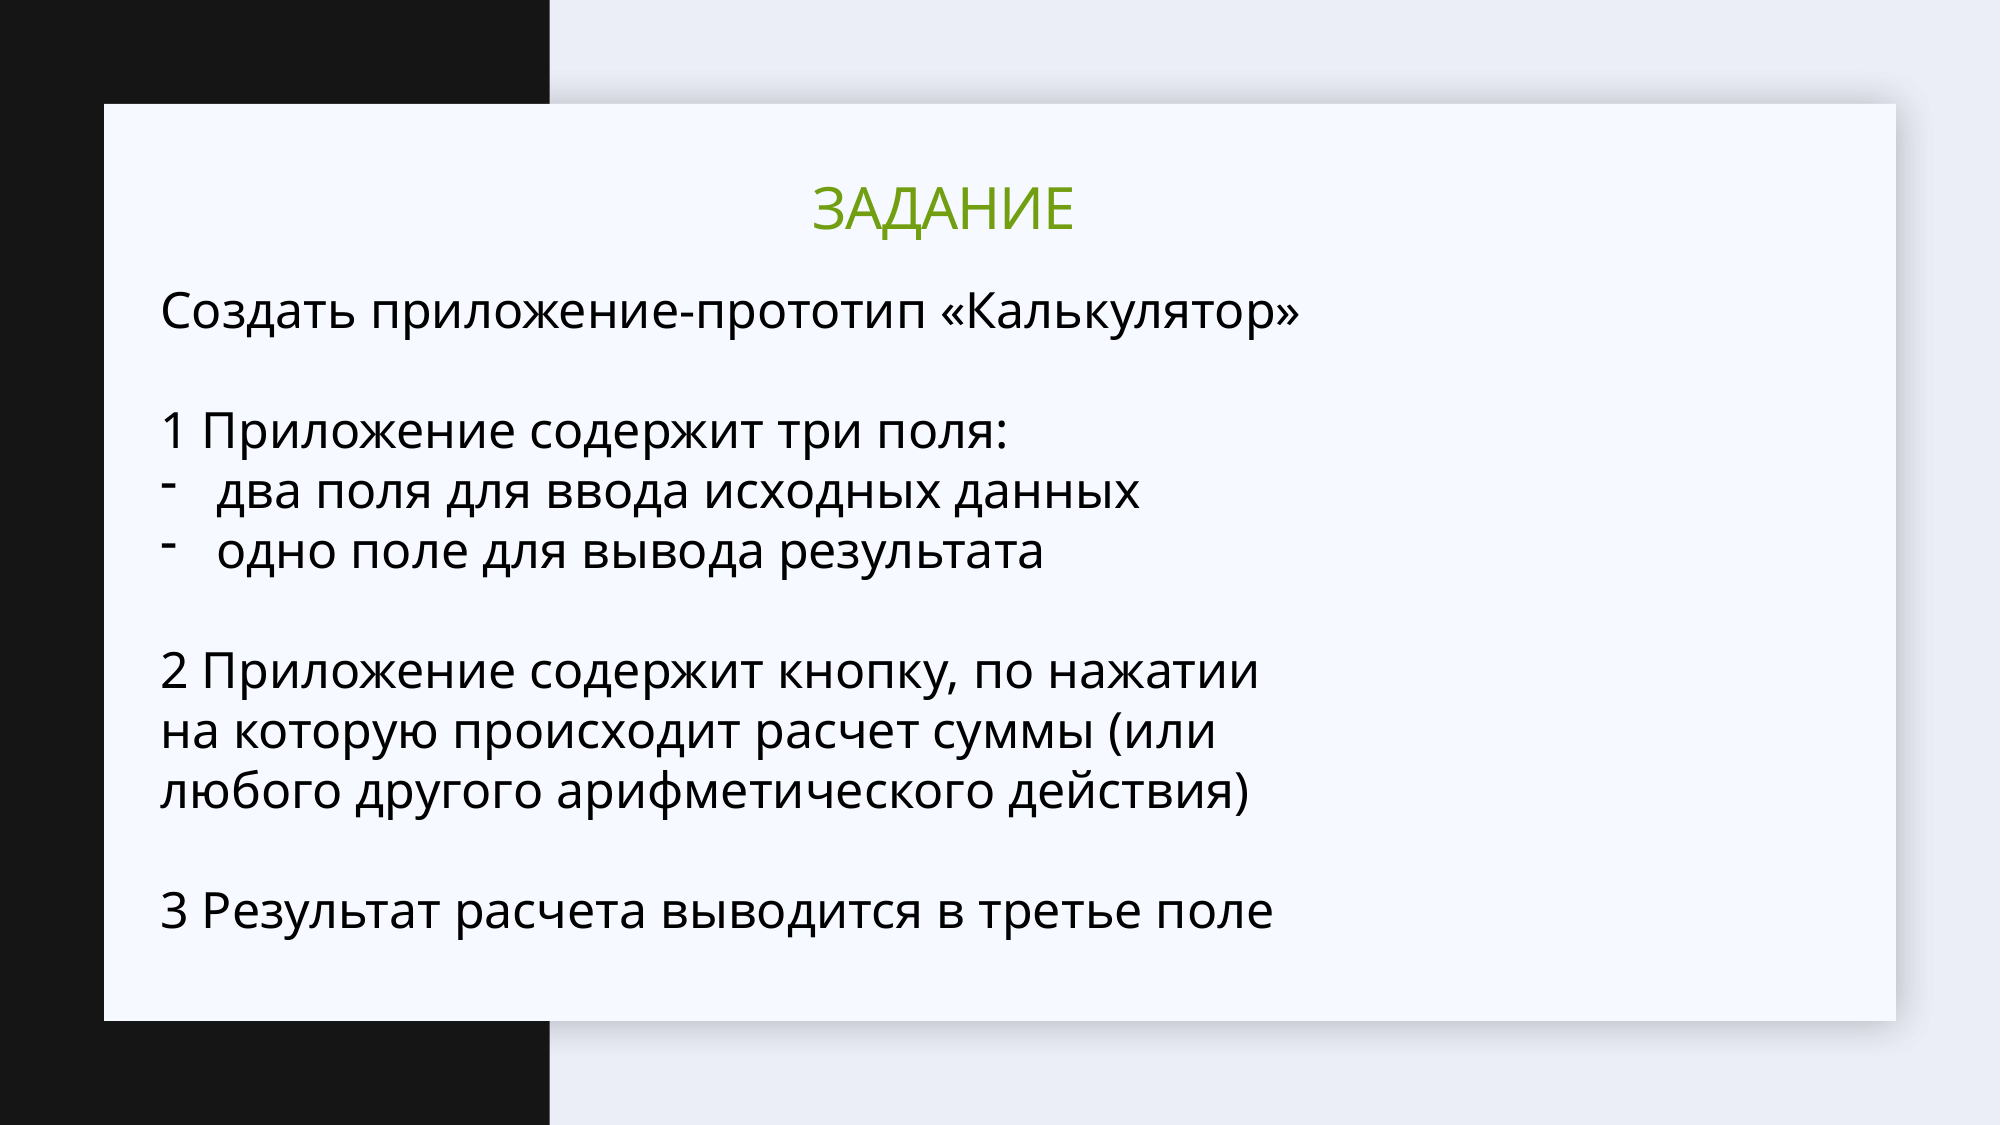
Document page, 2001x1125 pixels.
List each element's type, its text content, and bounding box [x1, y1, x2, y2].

title Задание [356, 126, 1533, 294]
text_box Создать приложение-прототип «Калькулятор» 1 Приложение содержит три поля: два поля для ввода исходных данных одно поле для вывода результата 2 Приложение содержит кнопку, по нажатии на которую происходит расчет суммы (или любого другого арифметического действия) 3 Результат расчета выводится в третье поле [145, 271, 1322, 947]
